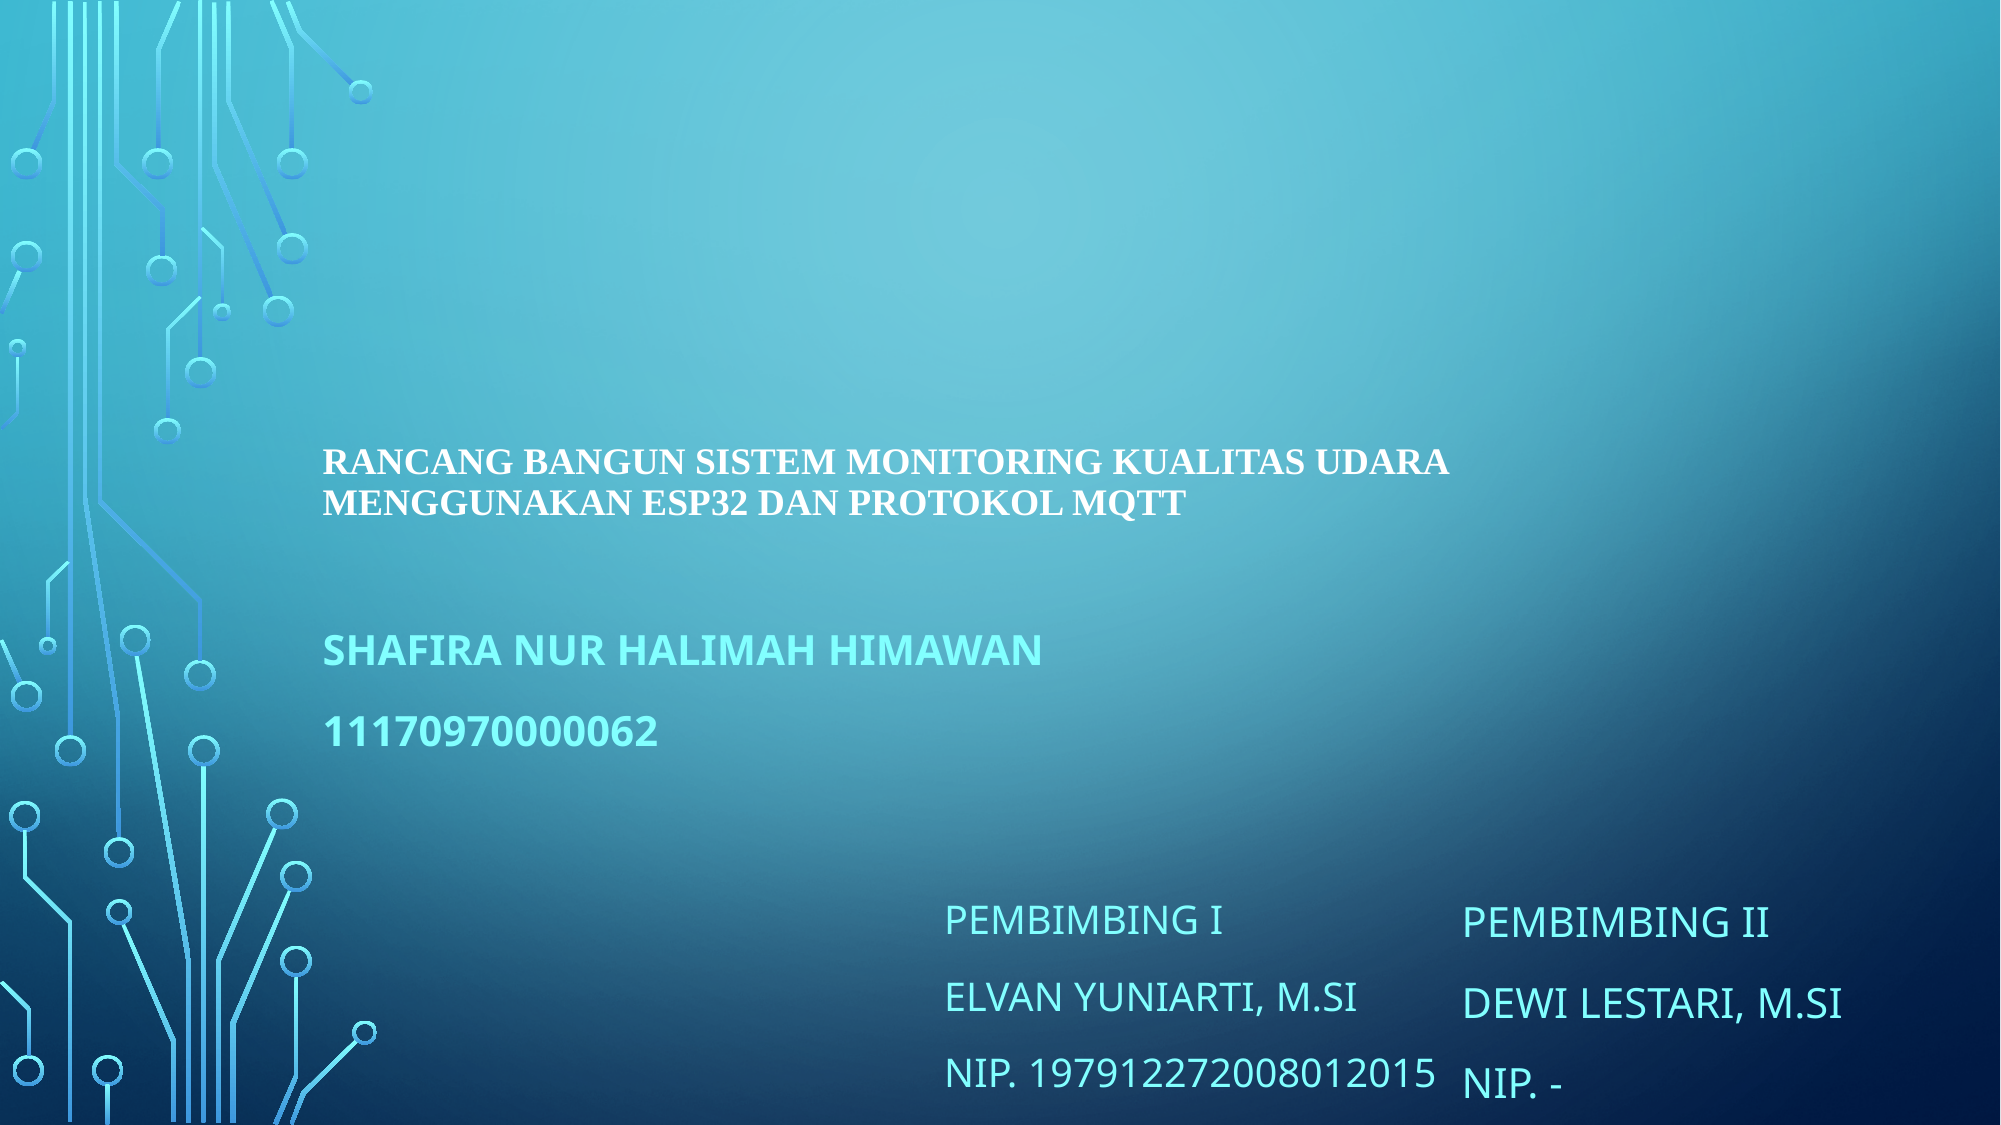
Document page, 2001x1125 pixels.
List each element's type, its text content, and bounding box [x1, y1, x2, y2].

text_box Pembimbing I Elvan Yuniarti, M.Si NIP. 197912272008012015 [929, 877, 1446, 1125]
text_box Pembimbing Ii Dewi Lestari, M.Si NIP. - [1446, 877, 1985, 1125]
title Rancang Bangun Sistem Monitoring Kualitas Udara menggunakan ESP32 dan Protokol MQTT [307, 184, 1750, 576]
subtitle SHAFIRA NUR HALIMAH HIMAWAN 11170970000062 [307, 605, 1750, 878]
